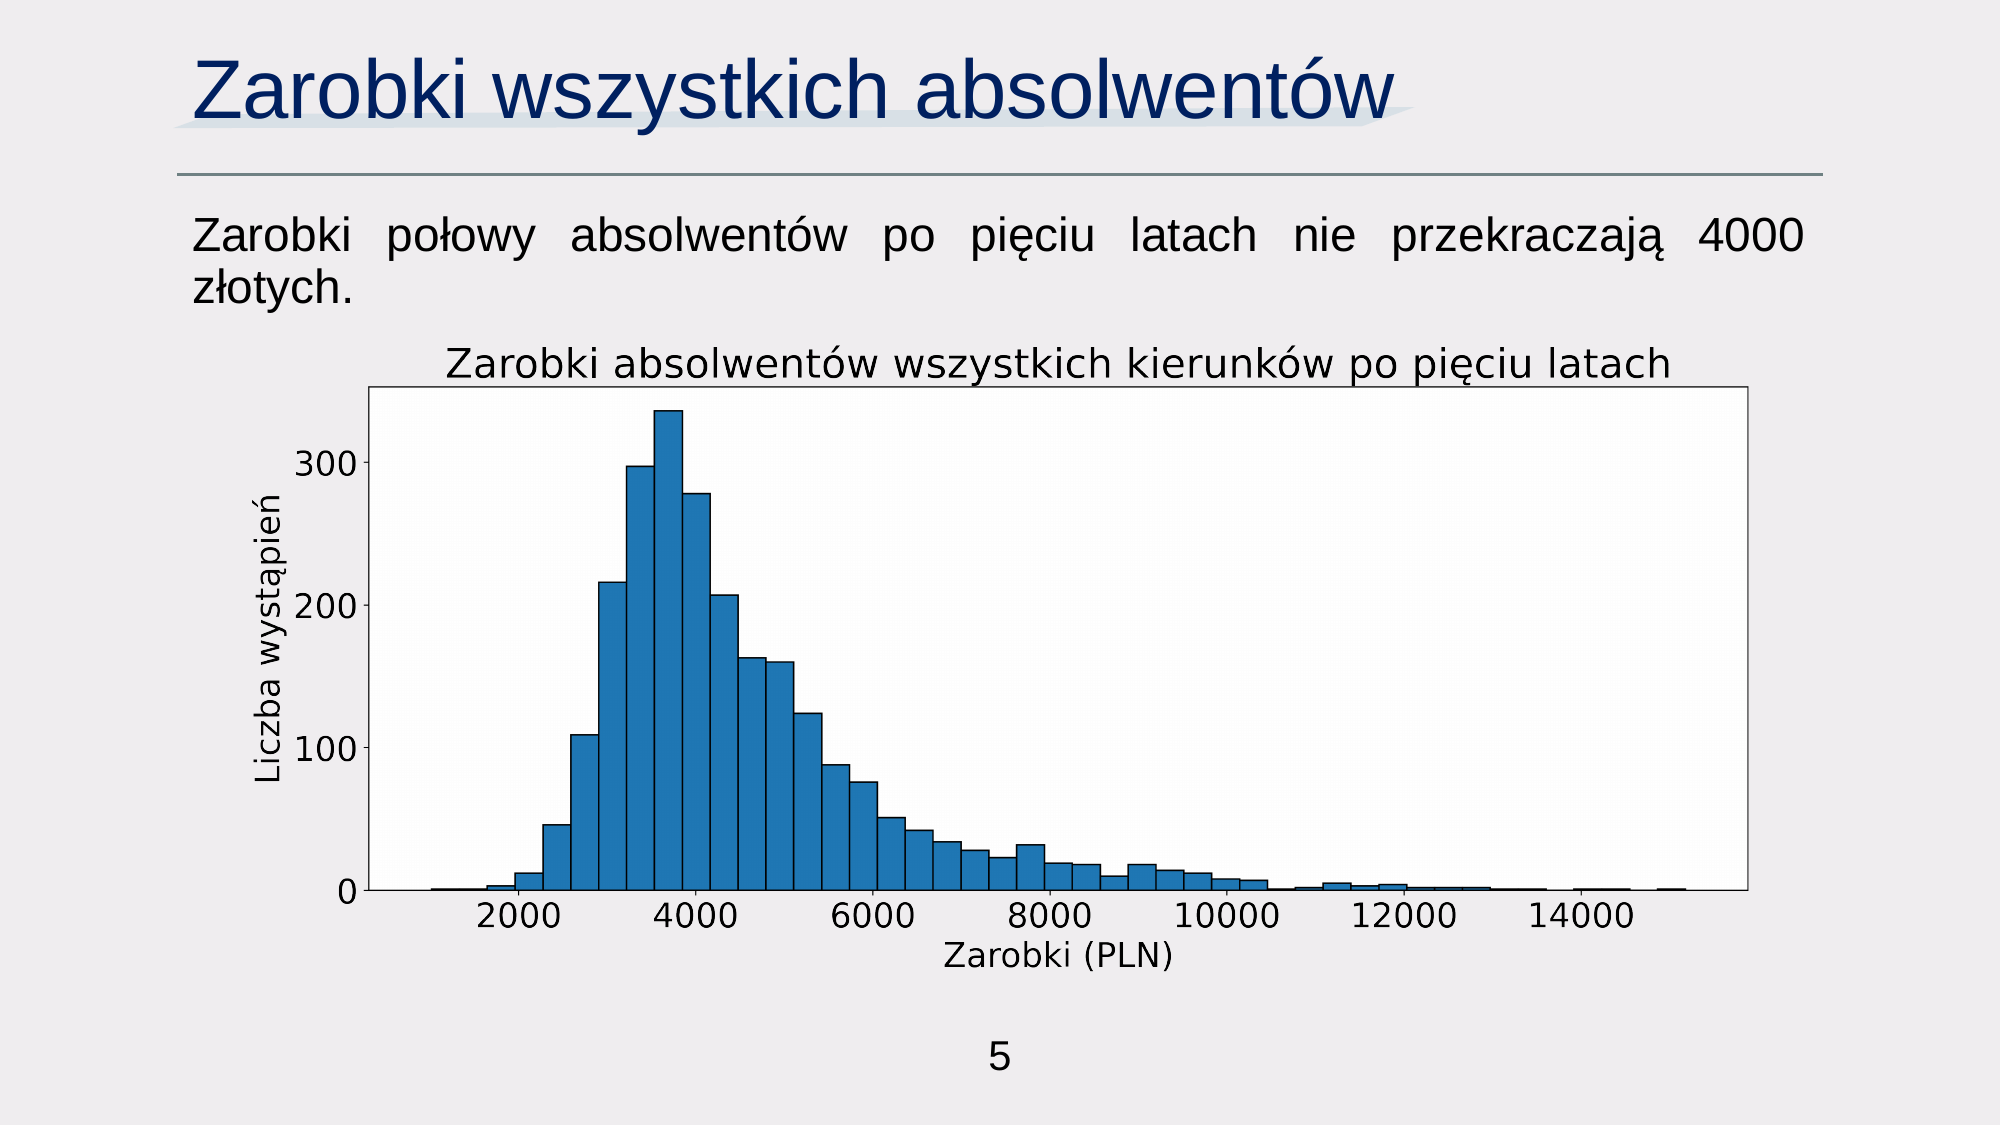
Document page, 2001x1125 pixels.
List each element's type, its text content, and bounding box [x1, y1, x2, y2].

list Zarobki połowy absolwentów po pięciu latach nie przekraczają 4000 złotych. [0, 202, 1823, 946]
text_box 5 [0, 1027, 2000, 1096]
title Zarobki wszystkich absolwentów [0, 29, 2000, 154]
picture [241, 334, 1759, 985]
